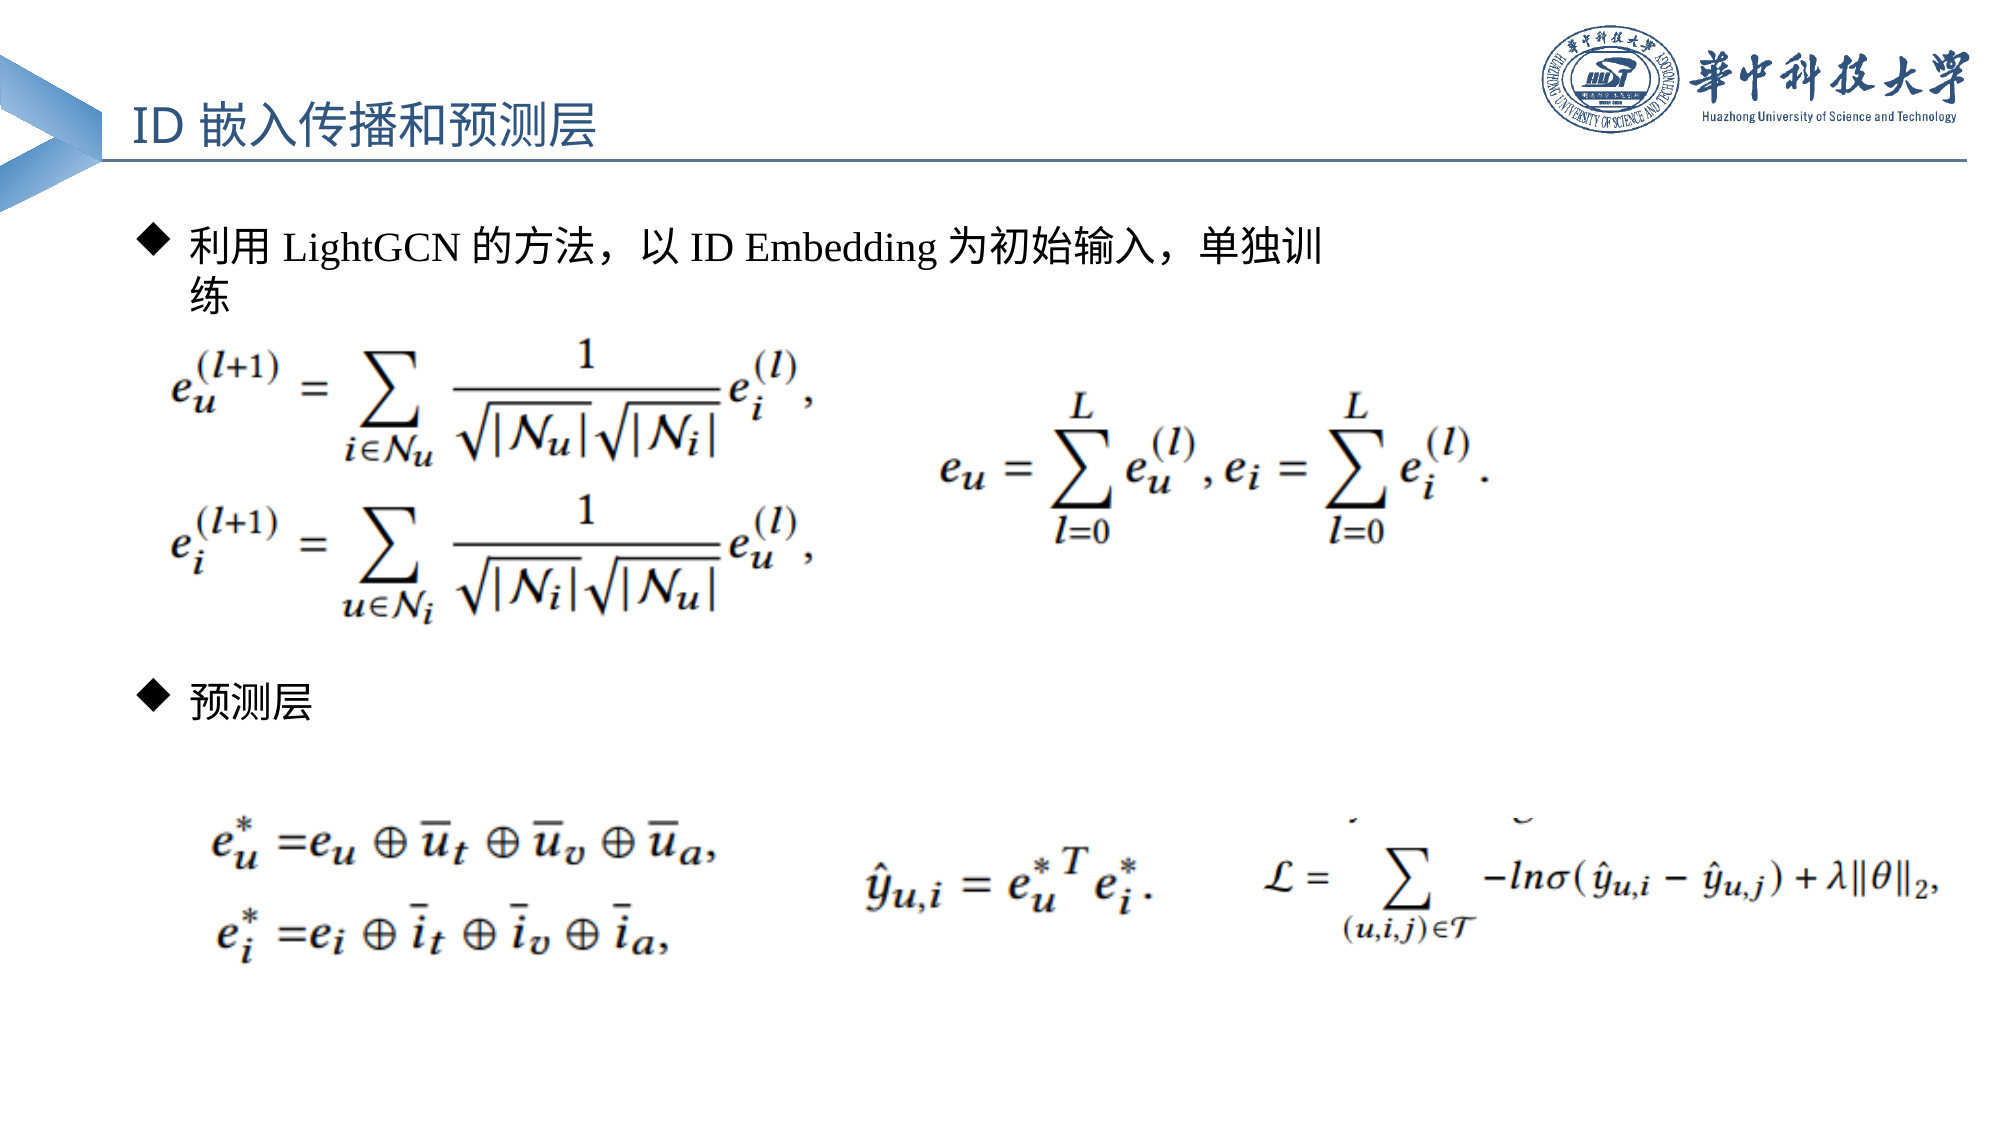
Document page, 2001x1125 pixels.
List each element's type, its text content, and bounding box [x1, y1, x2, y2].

text_box 预测层 [118, 668, 1352, 733]
picture [184, 784, 747, 992]
picture [826, 814, 1191, 955]
picture [1528, 0, 1986, 155]
picture [1253, 818, 1977, 958]
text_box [0, 55, 102, 212]
picture [903, 357, 1533, 588]
text_box 利用LightGCN的方法，以ID Embedding为初始输入，单独训练 [118, 211, 1352, 327]
picture [150, 322, 827, 656]
text_box ID嵌入传播和预测层 [118, 85, 1118, 160]
